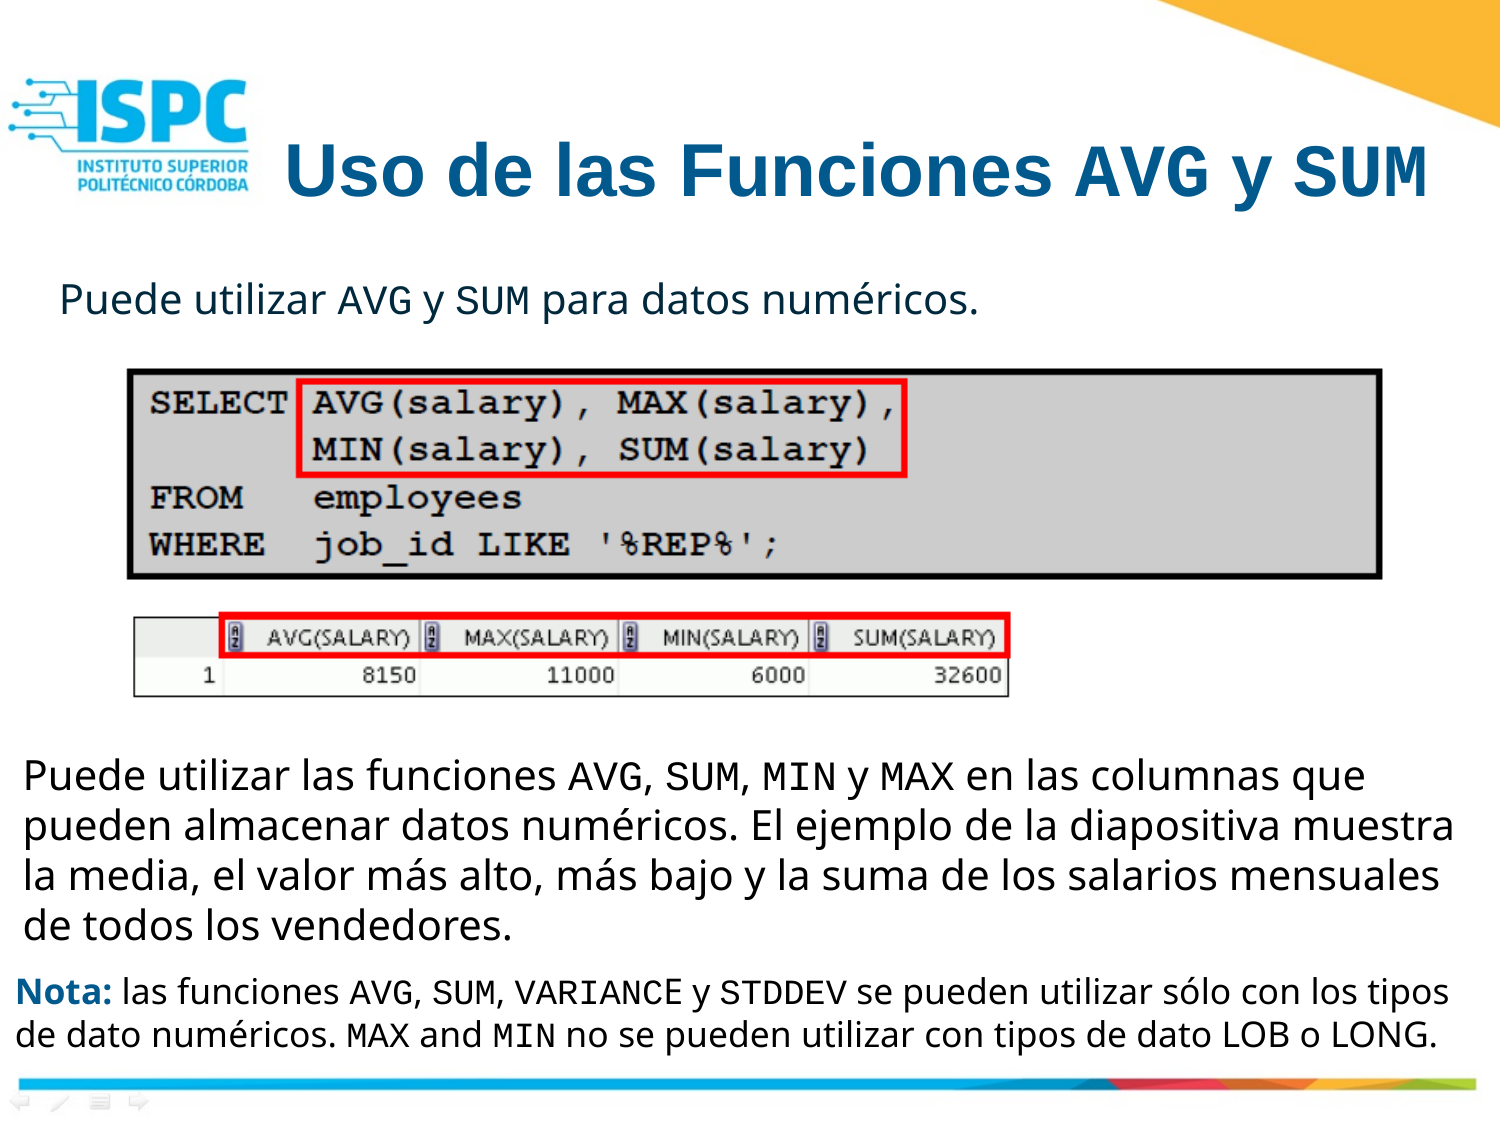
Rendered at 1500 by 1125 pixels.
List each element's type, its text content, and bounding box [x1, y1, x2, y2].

text_box Puede utilizar las funciones AVG, SUM, MIN y MAX en las columnas que pueden almacenar datos numéricos. El ejemplo de la diapositiva muestra la media, el valor más alto, más bajo y la suma de los salarios mensuales de todos los vendedores. [8, 741, 1493, 956]
text_box Nota: las funciones AVG, SUM, VARIANCE y STDDEV se pueden utilizar sólo con los tipos de dato numéricos. MAX and MIN no se pueden utilizar con tipos de dato LOB o LONG. [0, 961, 1500, 1062]
text_box Puede utilizar AVG y SUM para datos numéricos. [43, 265, 995, 331]
picture [0, 0, 1500, 961]
picture [0, 1062, 1500, 1125]
text_box Uso de las Funciones AVG y SUM [269, 114, 1465, 220]
